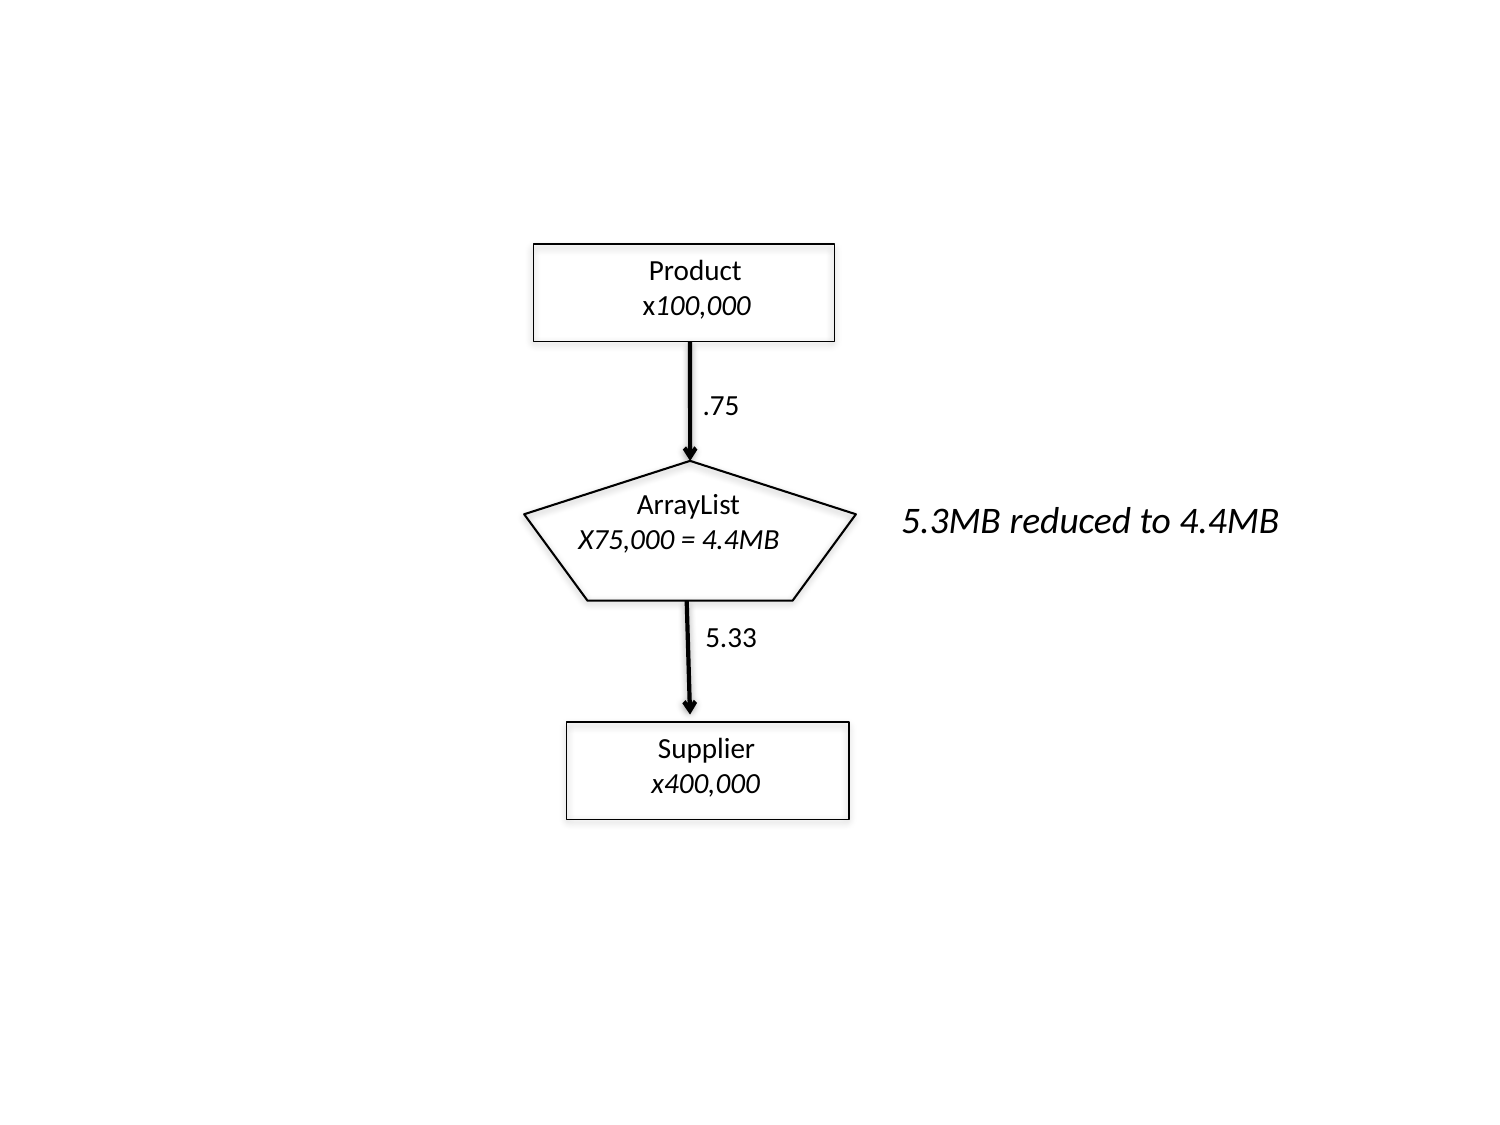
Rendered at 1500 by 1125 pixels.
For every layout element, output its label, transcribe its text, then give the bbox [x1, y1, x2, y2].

text_box 5.3MB reduced to 4.4MB [886, 488, 1295, 548]
text_box 5.33 [690, 610, 773, 661]
text_box .75 [687, 378, 755, 429]
text_box [533, 243, 835, 342]
text_box [566, 721, 850, 820]
text_box [634, 461, 746, 478]
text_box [631, 655, 746, 660]
text_box [523, 494, 857, 602]
text_box ArrayList X75,000 = 4.4MB [563, 478, 796, 563]
text_box Supplier x400,000 [565, 722, 782, 807]
